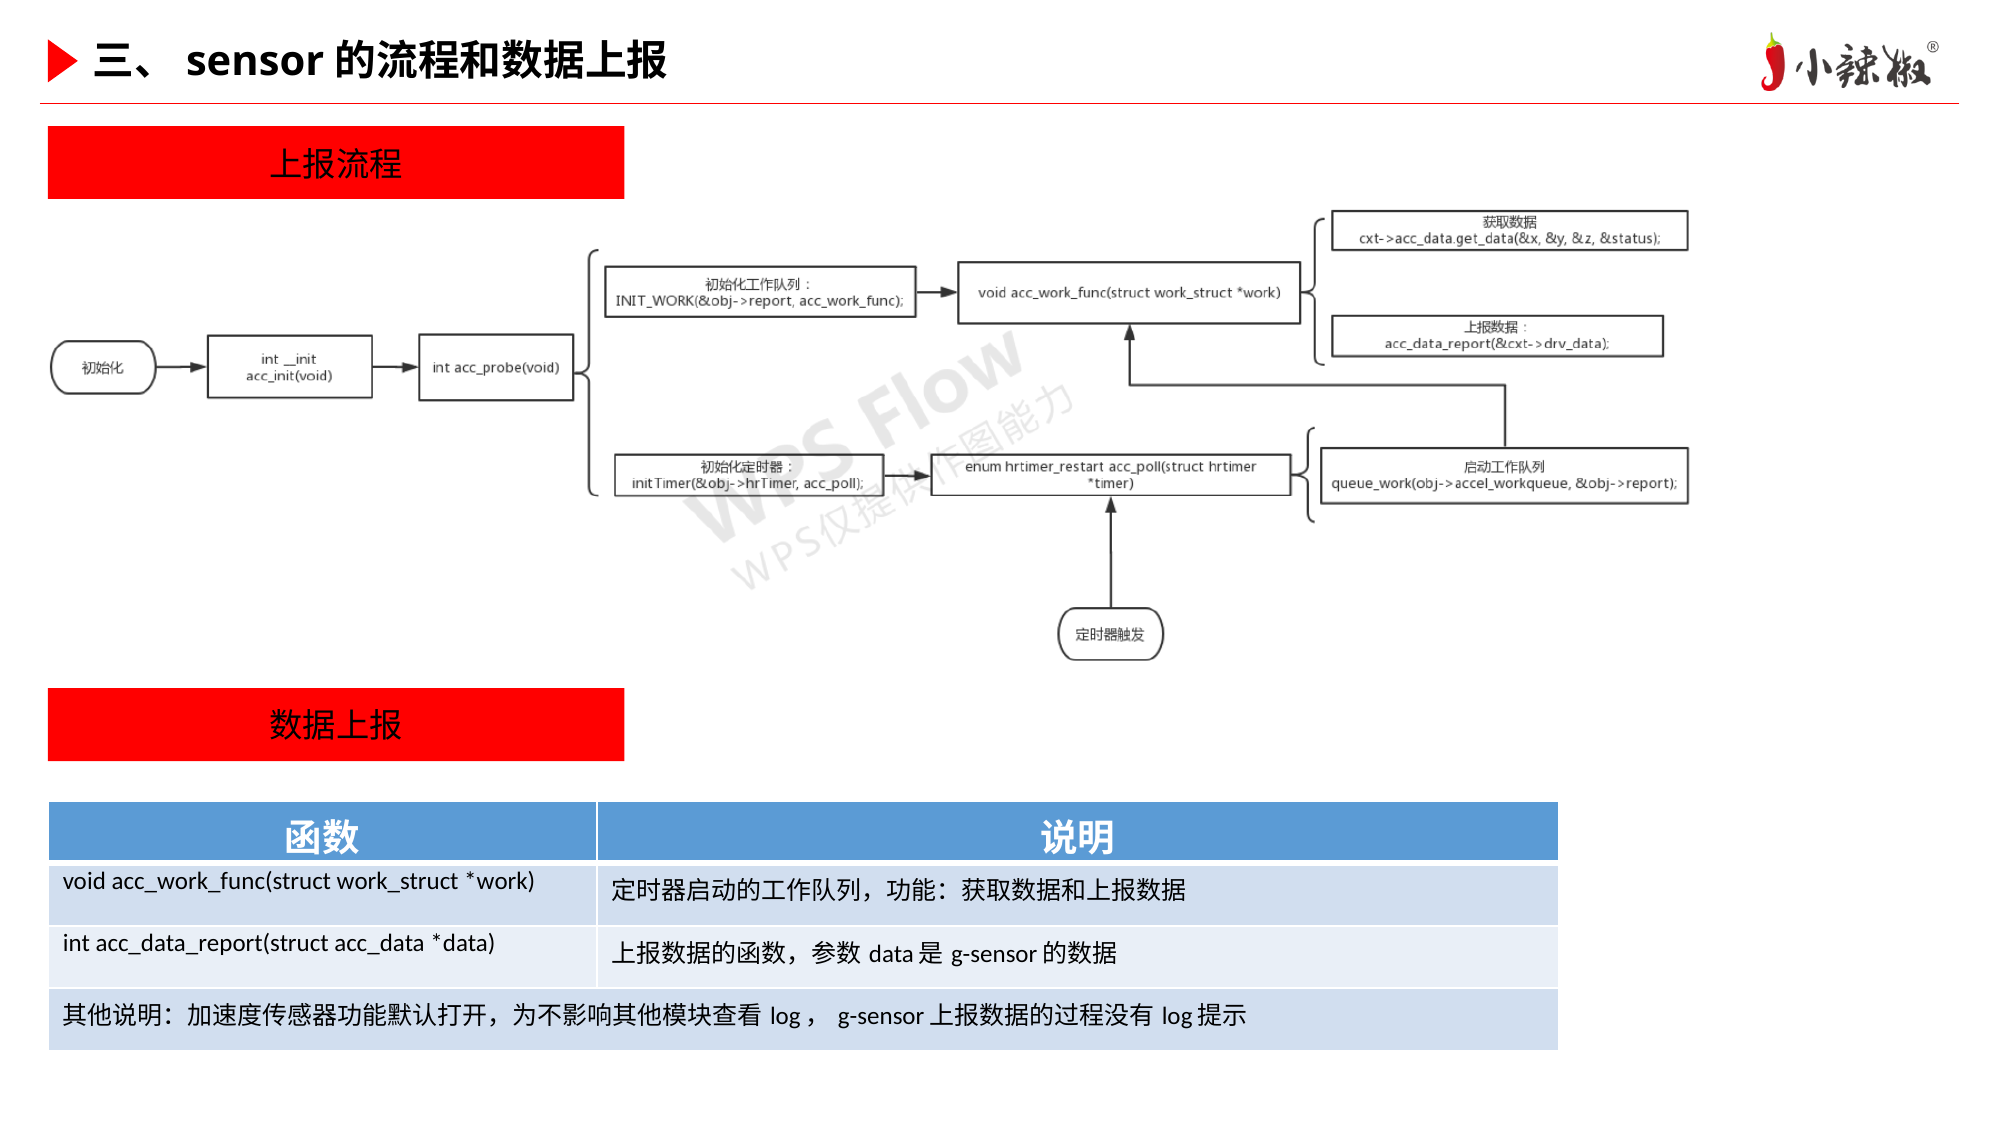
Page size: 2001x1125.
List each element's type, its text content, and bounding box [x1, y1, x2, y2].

text_box 上报流程 [47, 125, 625, 199]
table_header 说明 [598, 802, 1558, 860]
text_box [46, 37, 80, 85]
table_header 函数 [49, 802, 596, 860]
text_box 三、sensor的流程和数据上报 [77, 26, 1044, 92]
picture [1753, 24, 1946, 99]
table_cell int acc_data_report(struct acc_data *data) [49, 927, 596, 987]
table_cell 定时器启动的工作队列，功能：获取数据和上报数据 [598, 866, 1558, 925]
text_box 数据上报 [47, 687, 625, 762]
table_cell 其他说明：加速度传感器功能默认打开，为不影响其他模块查看log，g-sensor上报数据的过程没有log提示 [49, 989, 1558, 1050]
table_cell 上报数据的函数，参数data是g-sensor的数据 [598, 927, 1558, 987]
picture [47, 199, 1703, 676]
table_cell void acc_work_func(struct work_struct *work) [49, 866, 596, 925]
